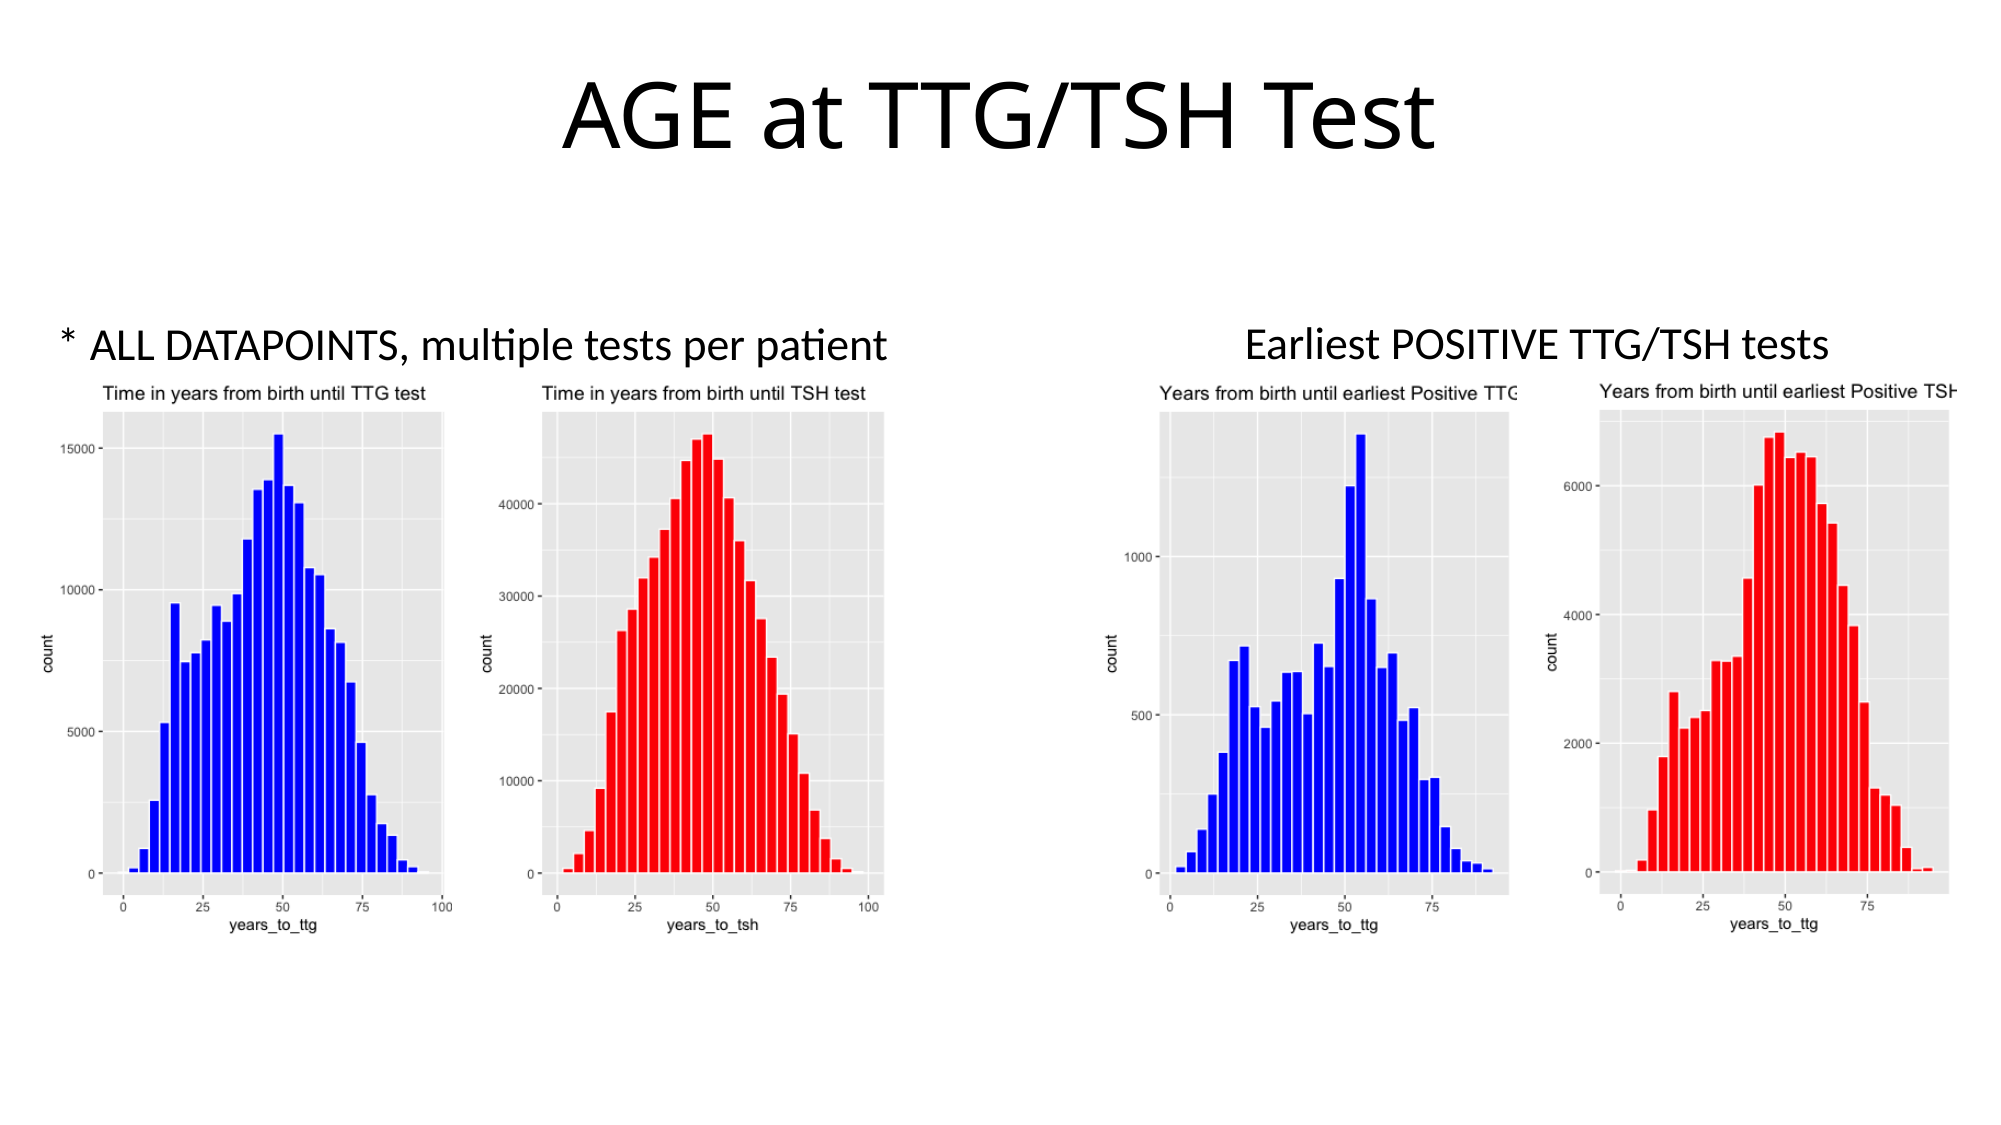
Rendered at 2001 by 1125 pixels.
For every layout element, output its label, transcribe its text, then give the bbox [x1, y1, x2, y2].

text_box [1097, 306, 1957, 941]
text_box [32, 307, 910, 941]
title AGE at TTG/TSH Test [137, 10, 1863, 228]
